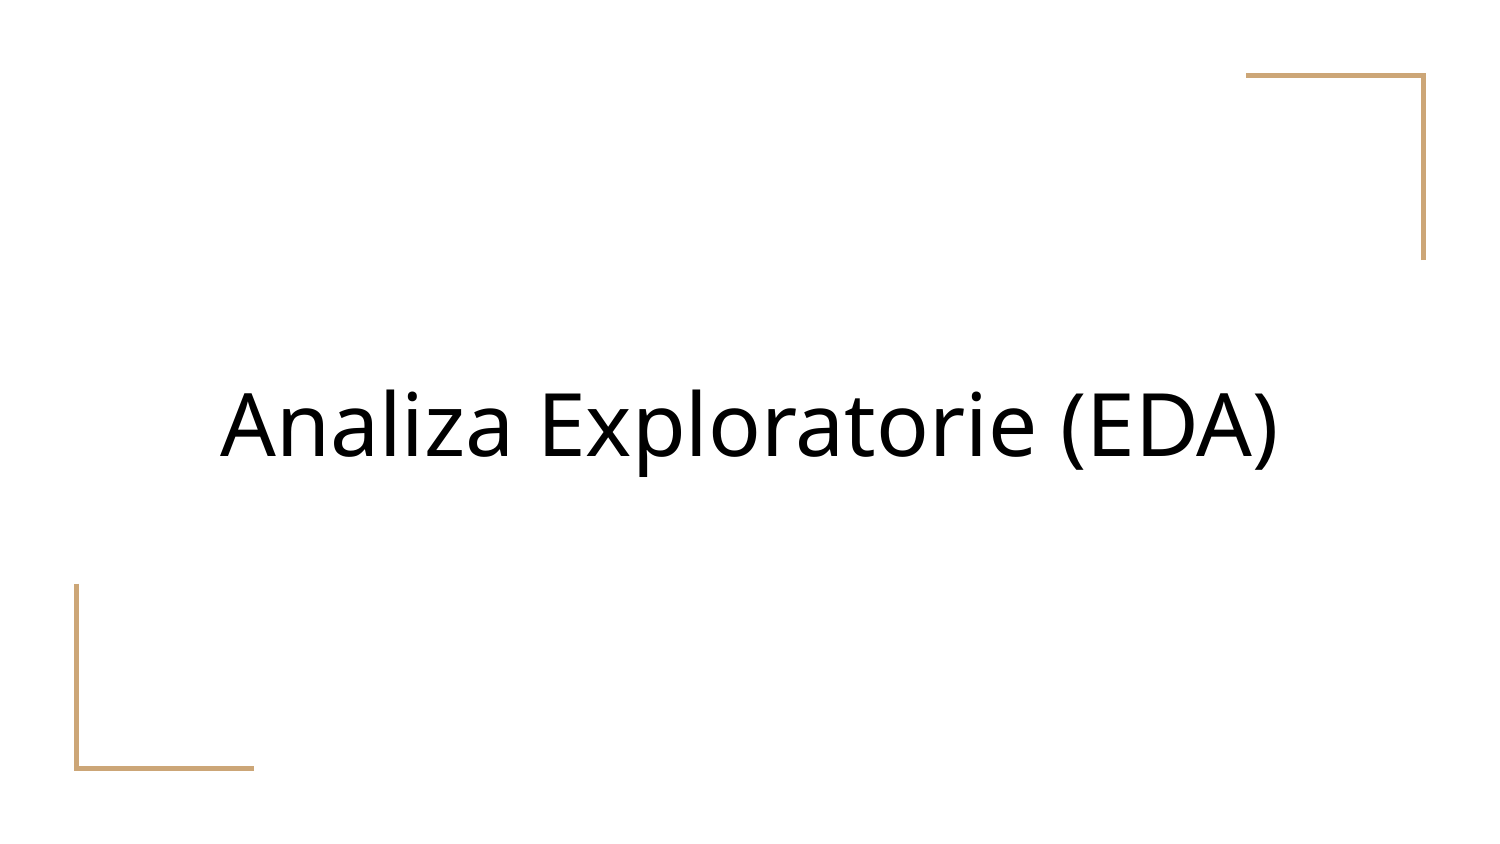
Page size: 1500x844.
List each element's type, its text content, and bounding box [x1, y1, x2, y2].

title Analiza Exploratorie (EDA) [126, 296, 1374, 548]
